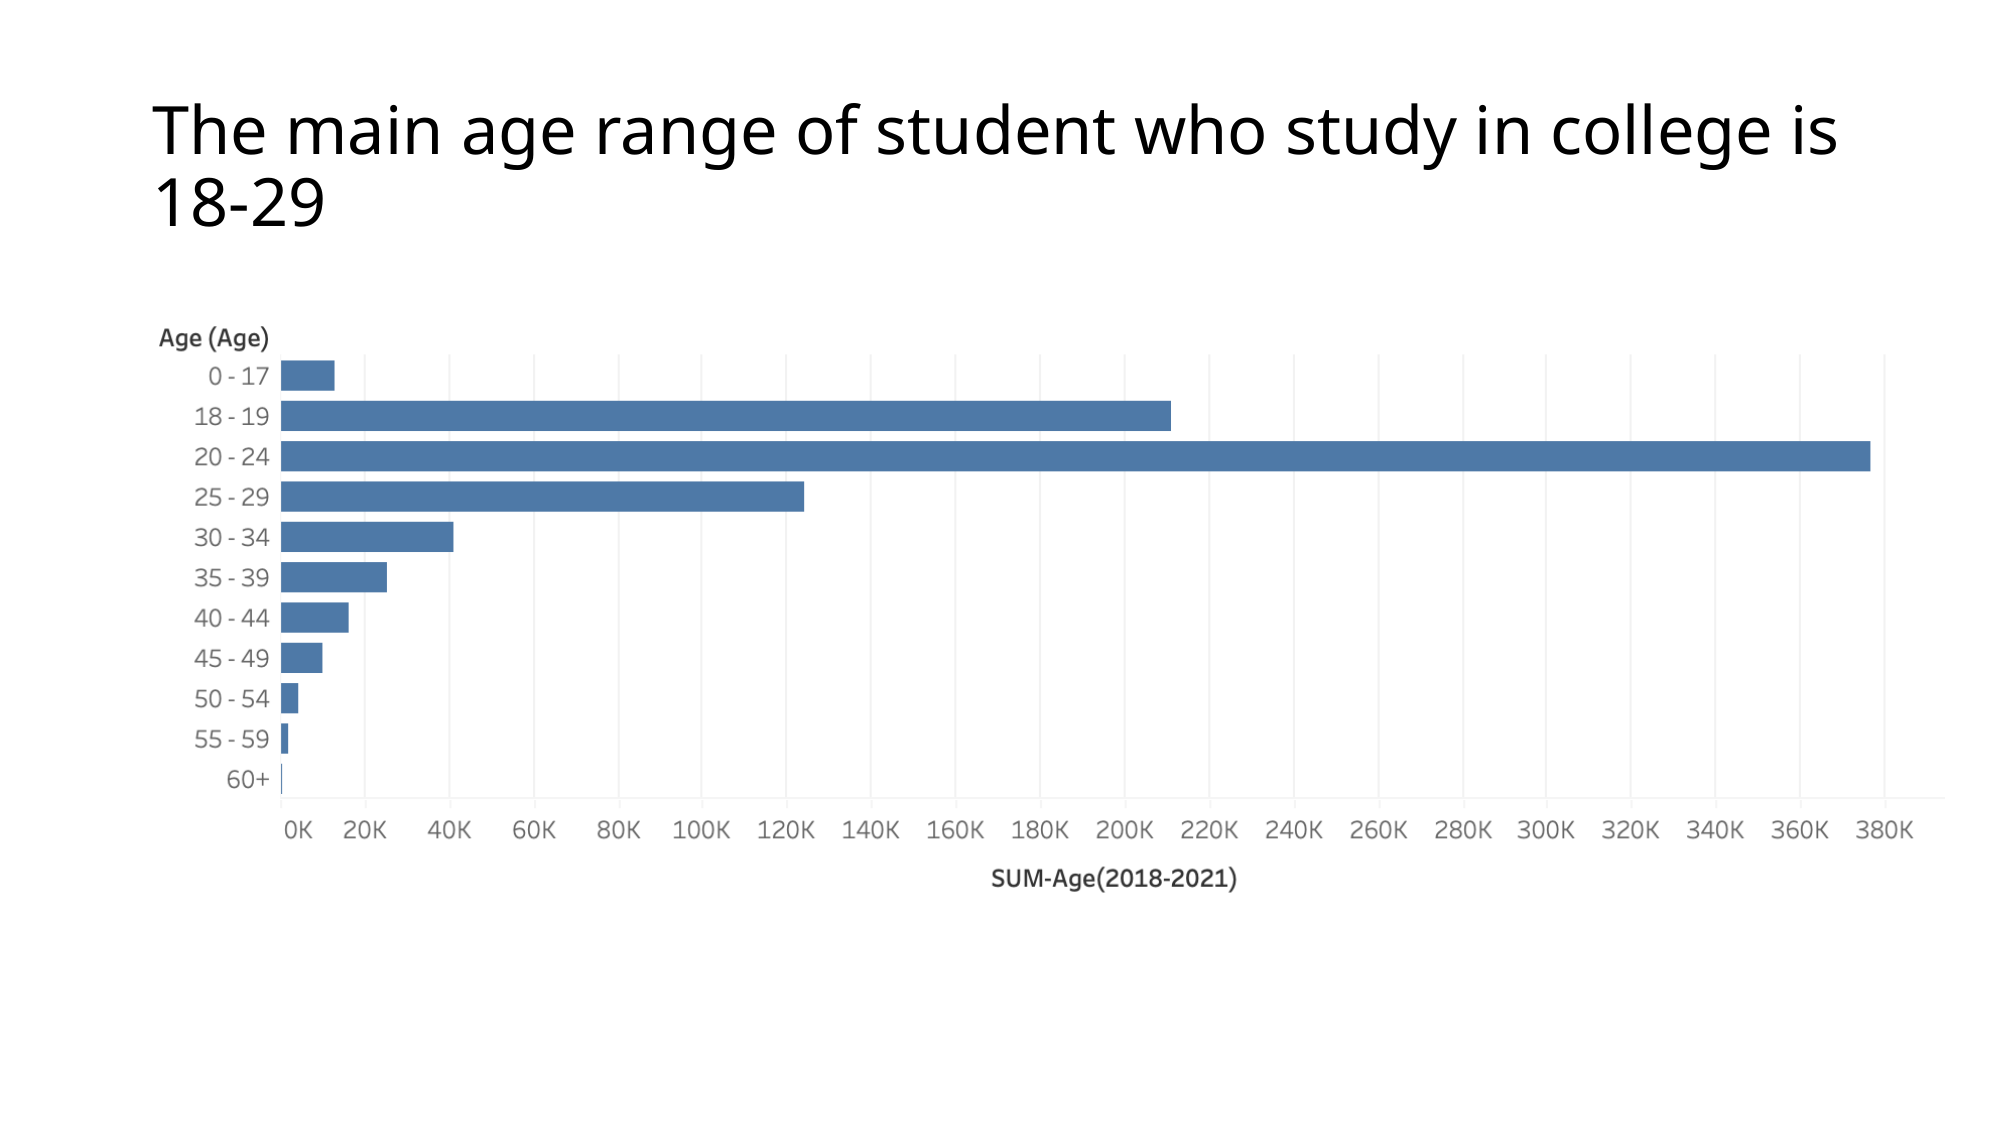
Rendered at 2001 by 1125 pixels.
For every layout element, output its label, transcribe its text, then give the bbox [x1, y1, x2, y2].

picture [137, 304, 1945, 917]
title The main age range of student who study in college is 18-29 [137, 59, 1863, 278]
